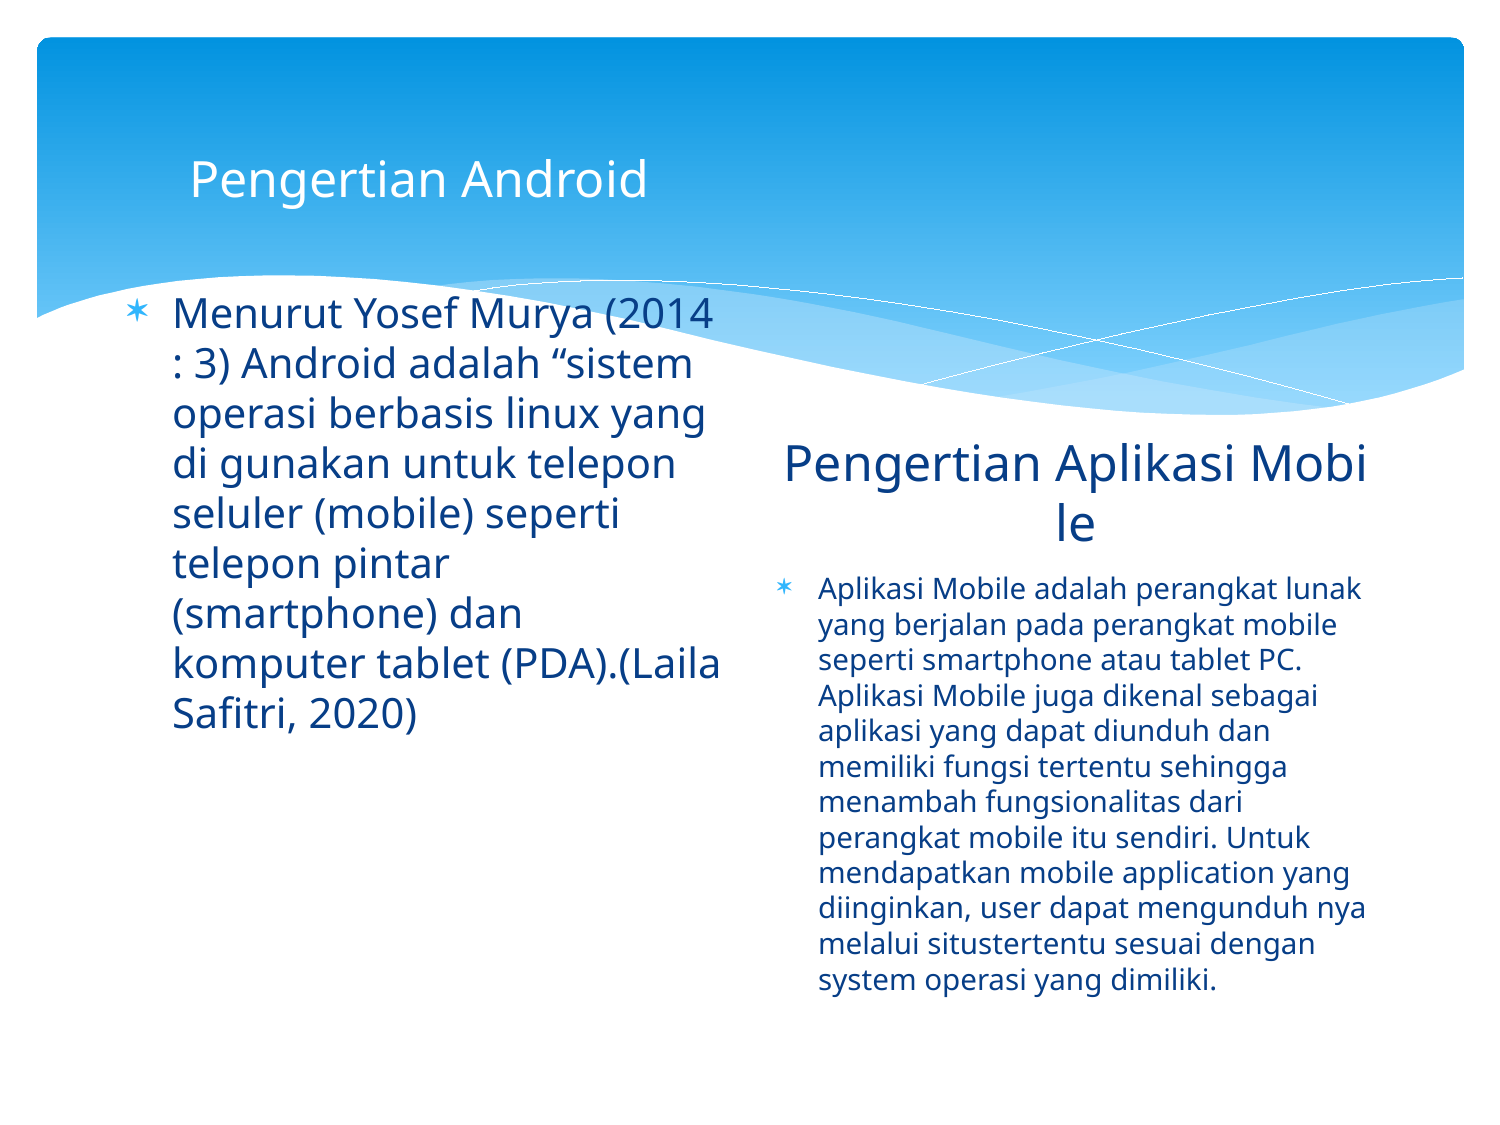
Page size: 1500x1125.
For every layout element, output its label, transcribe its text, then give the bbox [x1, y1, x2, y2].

list Aplikasi Mobile adalah perangkat lunak yang berjalan pada perangkat mobile seperti smartphone atau tablet PC. Aplikasi Mobile juga dikenal sebagai aplikasi yang dapat diunduh dan memiliki fungsi tertentu sehingga menambah fungsionalitas dari perangkat mobile itu sendiri. Untuk mendapatkan mobile application yang diinginkan, user dapat mengunduh nya melalui situstertentu sesuai dengan system operasi yang dimiliki. [761, 562, 1389, 1005]
list Pengertian Aplikasi Mobile [762, 439, 1390, 545]
list Pengertian Android [112, 125, 740, 231]
list Menurut Yosef Murya (2014 : 3) Android adalah “sistem operasi berbasis linux yang di gunakan untuk telepon seluler (mobile) seperti telepon pintar (smartphone) dan komputer tablet (PDA).(Laila Safitri, 2020) [112, 278, 739, 722]
